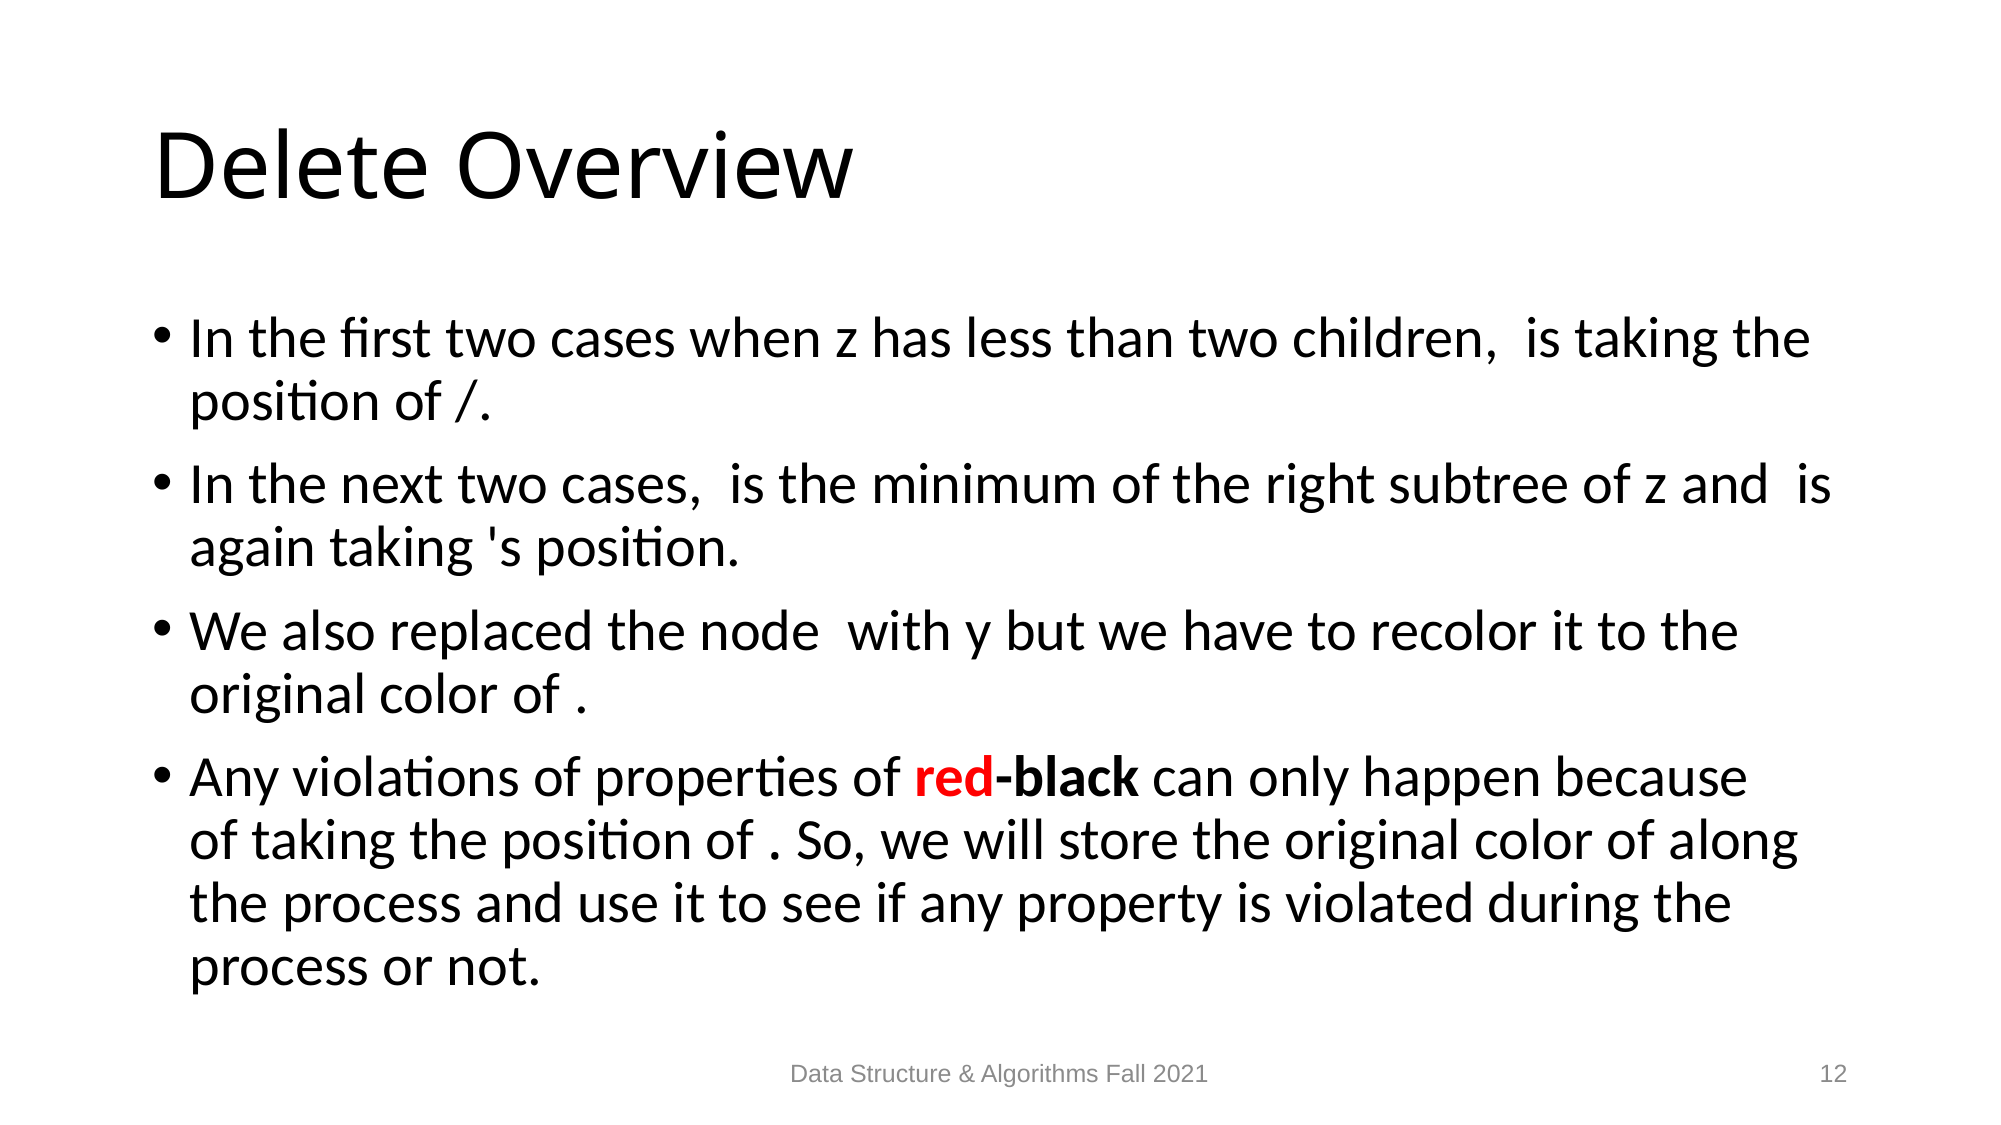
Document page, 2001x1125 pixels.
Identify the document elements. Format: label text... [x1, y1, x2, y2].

title Delete Overview [137, 59, 1863, 278]
footer Data Structure & Algorithms Fall 2021 [662, 1042, 1338, 1103]
slide_number 12 [1412, 1042, 1863, 1103]
